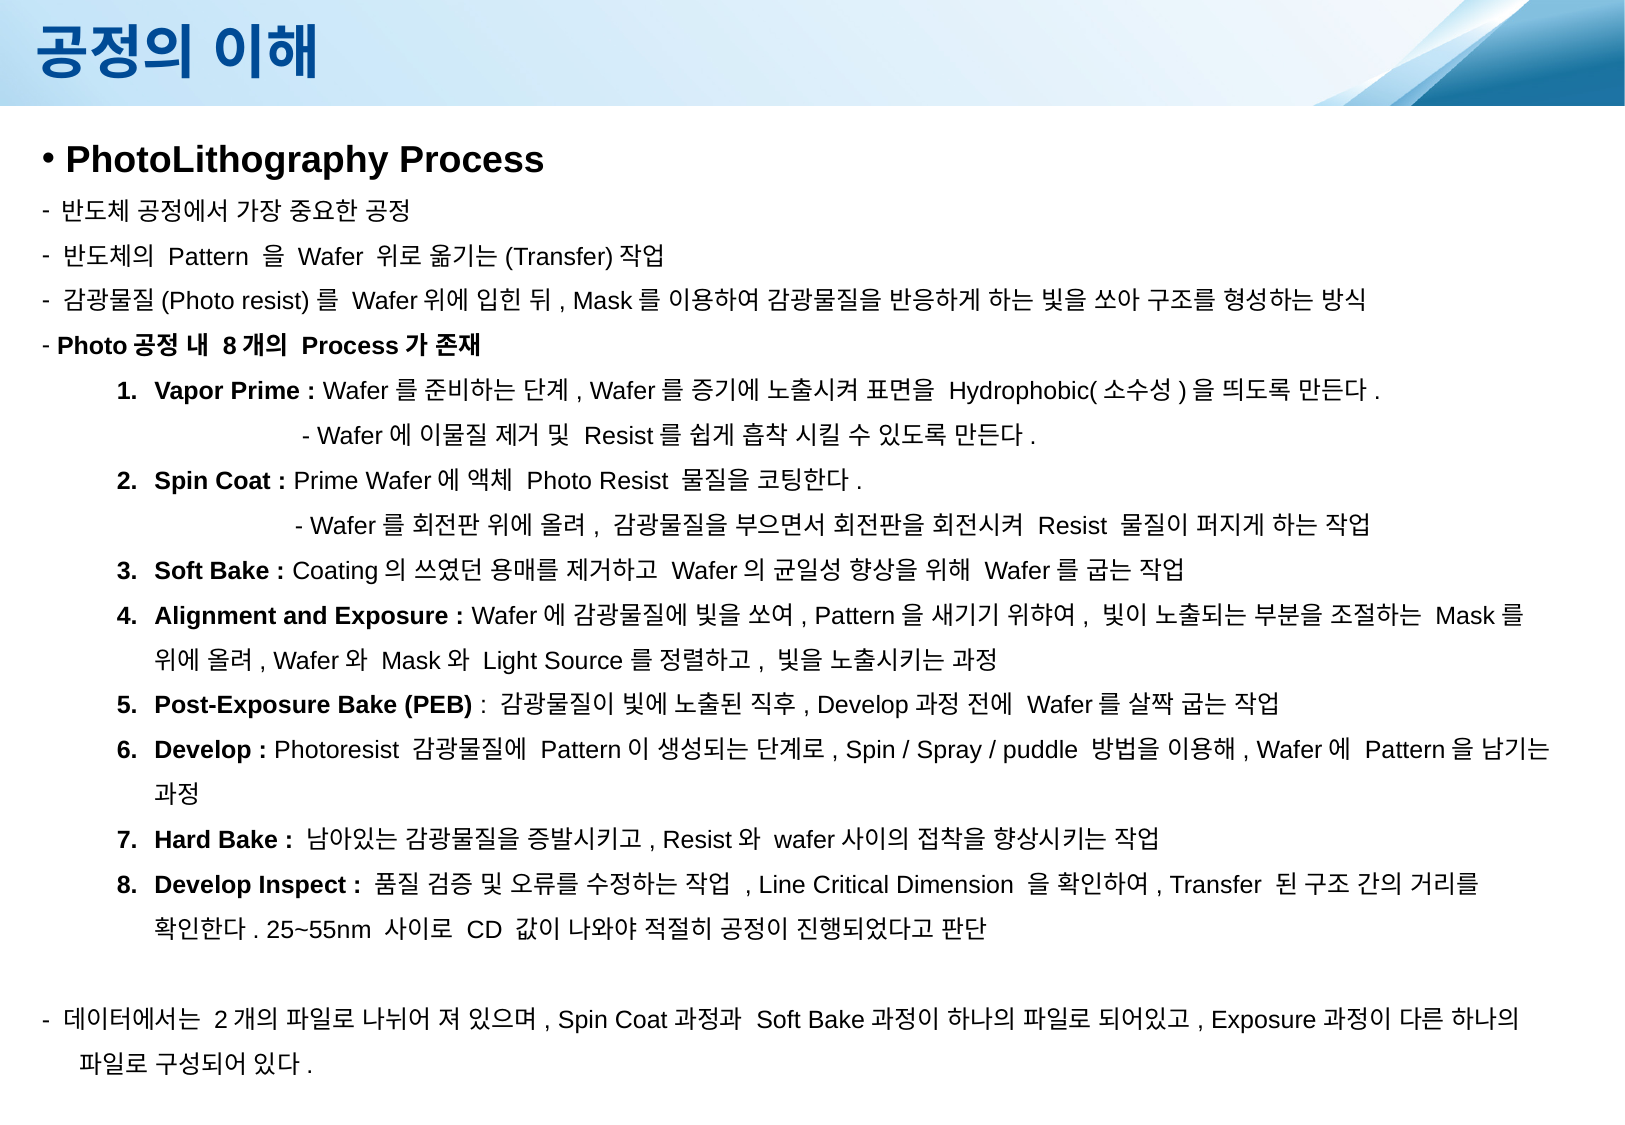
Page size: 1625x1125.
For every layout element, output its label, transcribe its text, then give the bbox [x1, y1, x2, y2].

picture [0, 0, 1625, 106]
text_box 공정의 이해 [21, 7, 1108, 93]
text_box PhotoLithography Process 반도체 공정에서 가장 중요한 공정 반도체의 Pattern 을 Wafer 위로 옮기는(Transfer)작업 감광물질(Photo resist)를 Wafer위에 입힌 뒤, Mask를 이용하여 감광물질을 반응하게 하는 빛을 쏘아 구조를 형성하는 방식 Photo공정 내 8개의 Process가 존재 Vapor Prime : Wafer를 준비하는 단계, Wafer를 증기에 노출시켜 표면을 Hydrophobic(소수성)을 띄도록 만든다. - Wafer에 이물질 제거 및 Resist를 쉽게 흡착 시킬 수 있도록 만든다. Spin Coat : Prime Wafer에 액체 Photo Resist 물질을 코팅한다. - Wafer를 회전판 위에 올려, 감광물질을 부으면서 회전판을 회전시켜 Resist 물질이 퍼지게 하는 작업 Soft Bake : Coating의 쓰였던 용매를 제거하고 Wafer의 균일성 향상을 위해 Wafer를 굽는 작업 Alignment and Exposure : Wafer에 감광물질에 빛을 쏘여, Pattern을 새기기 위햐여, 빛이 노출되는 부분을 조절하는 Mask를 위에 올려, Wafer와 Mask와 Light Source를 정렬하고, 빛을 노출시키는 과정 Post-Exposure Bake (PEB) : 감광물질이 빛에 노출된 직후, Develop과정 전에 Wafer를 살짝 굽는 작업 Develop : Photoresist 감광물질에 Pattern이 생성되는 단계로, Spin / Spray / puddle 방법을 이용해, Wafer에 Pattern을 남기는 과정 Hard Bake : 남아있는 감광물질을 증발시키고, Resist와 wafer사이의 접착을 향상시키는 작업 Develop Inspect : 품질 검증 및 오류를 수정하는 작업 , Line Critical Dimension 을 확인하여, Transfer 된 구조 간의 거리를 확인한다. 25~55nm 사이로 CD 값이 나와야 적절히 공정이 진행되었다고 판단 - 데이터에서는 2개의 파일로 나뉘어 져 있으며, Spin Coat과정과 Soft Bake과정이 하나의 파일로 되어있고, Exposure과정이 다른 하나의 파일로 구성되어 있다. [27, 105, 1586, 1086]
